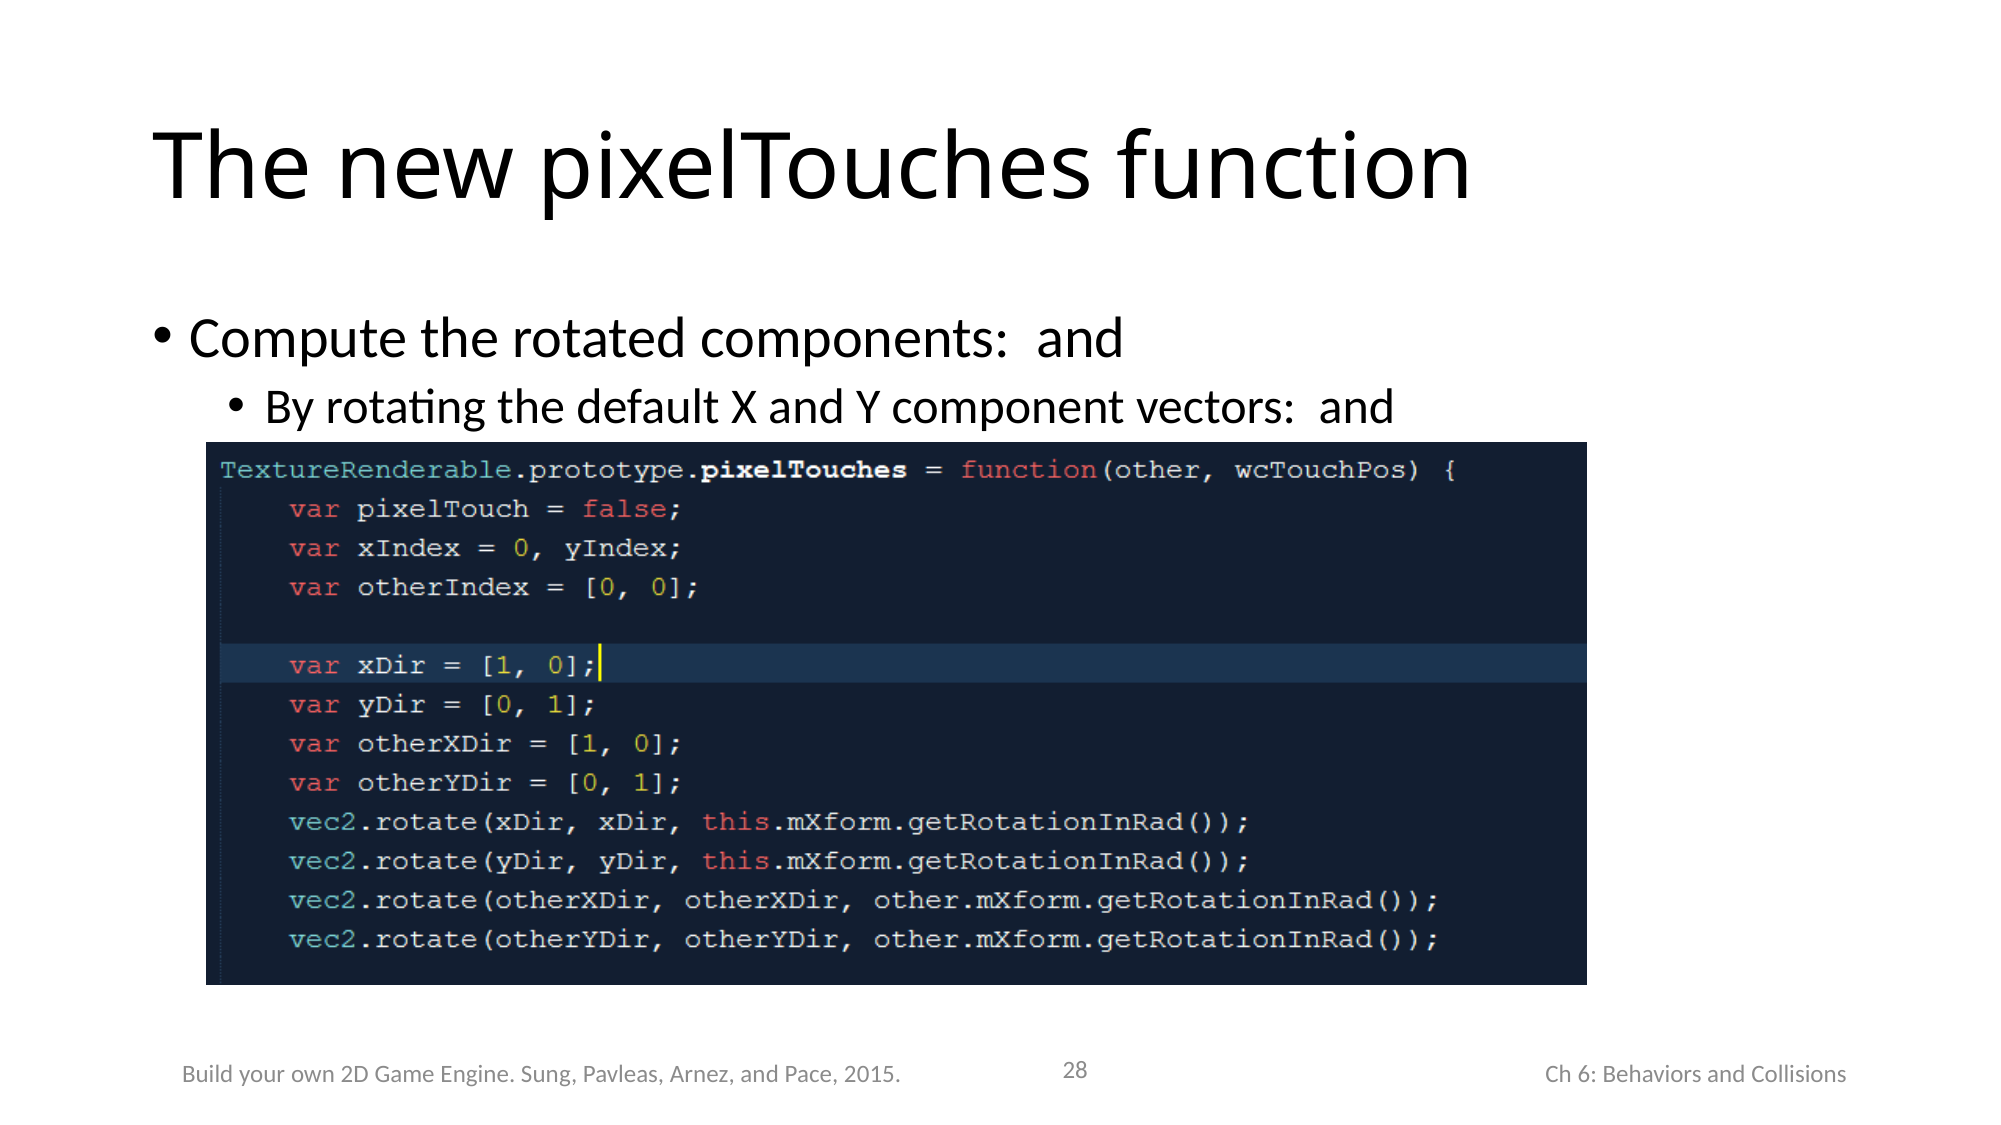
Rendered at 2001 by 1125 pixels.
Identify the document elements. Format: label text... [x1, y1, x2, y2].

title The new pixelTouches function [137, 59, 1863, 278]
picture [206, 442, 1587, 985]
